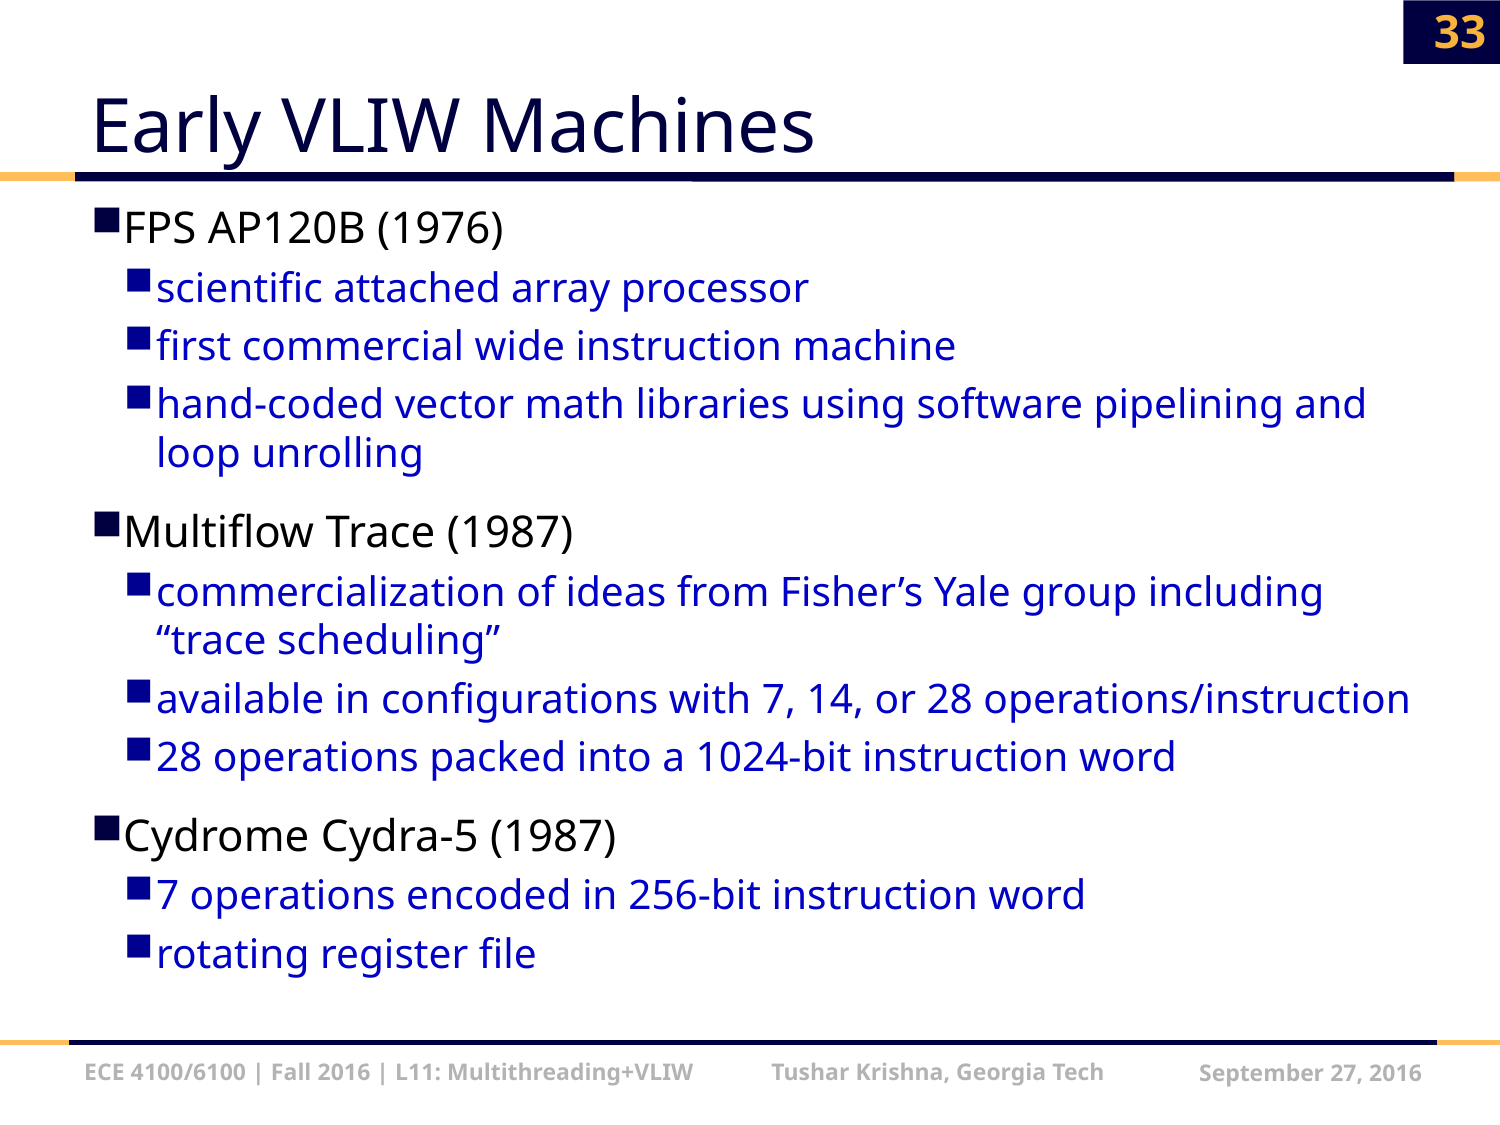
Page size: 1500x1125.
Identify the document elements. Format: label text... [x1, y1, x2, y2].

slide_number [1183, 1042, 1438, 1103]
footer ECE 4100/6100 | Fall 2016 | L11: Multithreading+VLIW Tushar Krishna, Georgia Tech [69, 1042, 1183, 1103]
title Early VLIW Machines [75, 24, 1302, 175]
list FPS AP120B (1976) scientific attached array processor first commercial wide instruction machine hand-coded vector math libraries using software pipelining and loop unrolling Multiflow Trace (1987) commercialization of ideas from Fisher’s Yale group including “trace scheduling” available in configurations with 7, 14, or 28 operations/instruction 28 operations packed into a 1024-bit instruction word Cydrome Cydra-5 (1987) 7 operations encoded in 256-bit instruction word rotating register file [75, 192, 1438, 1030]
slide_number 33 [1401, 4, 1500, 64]
